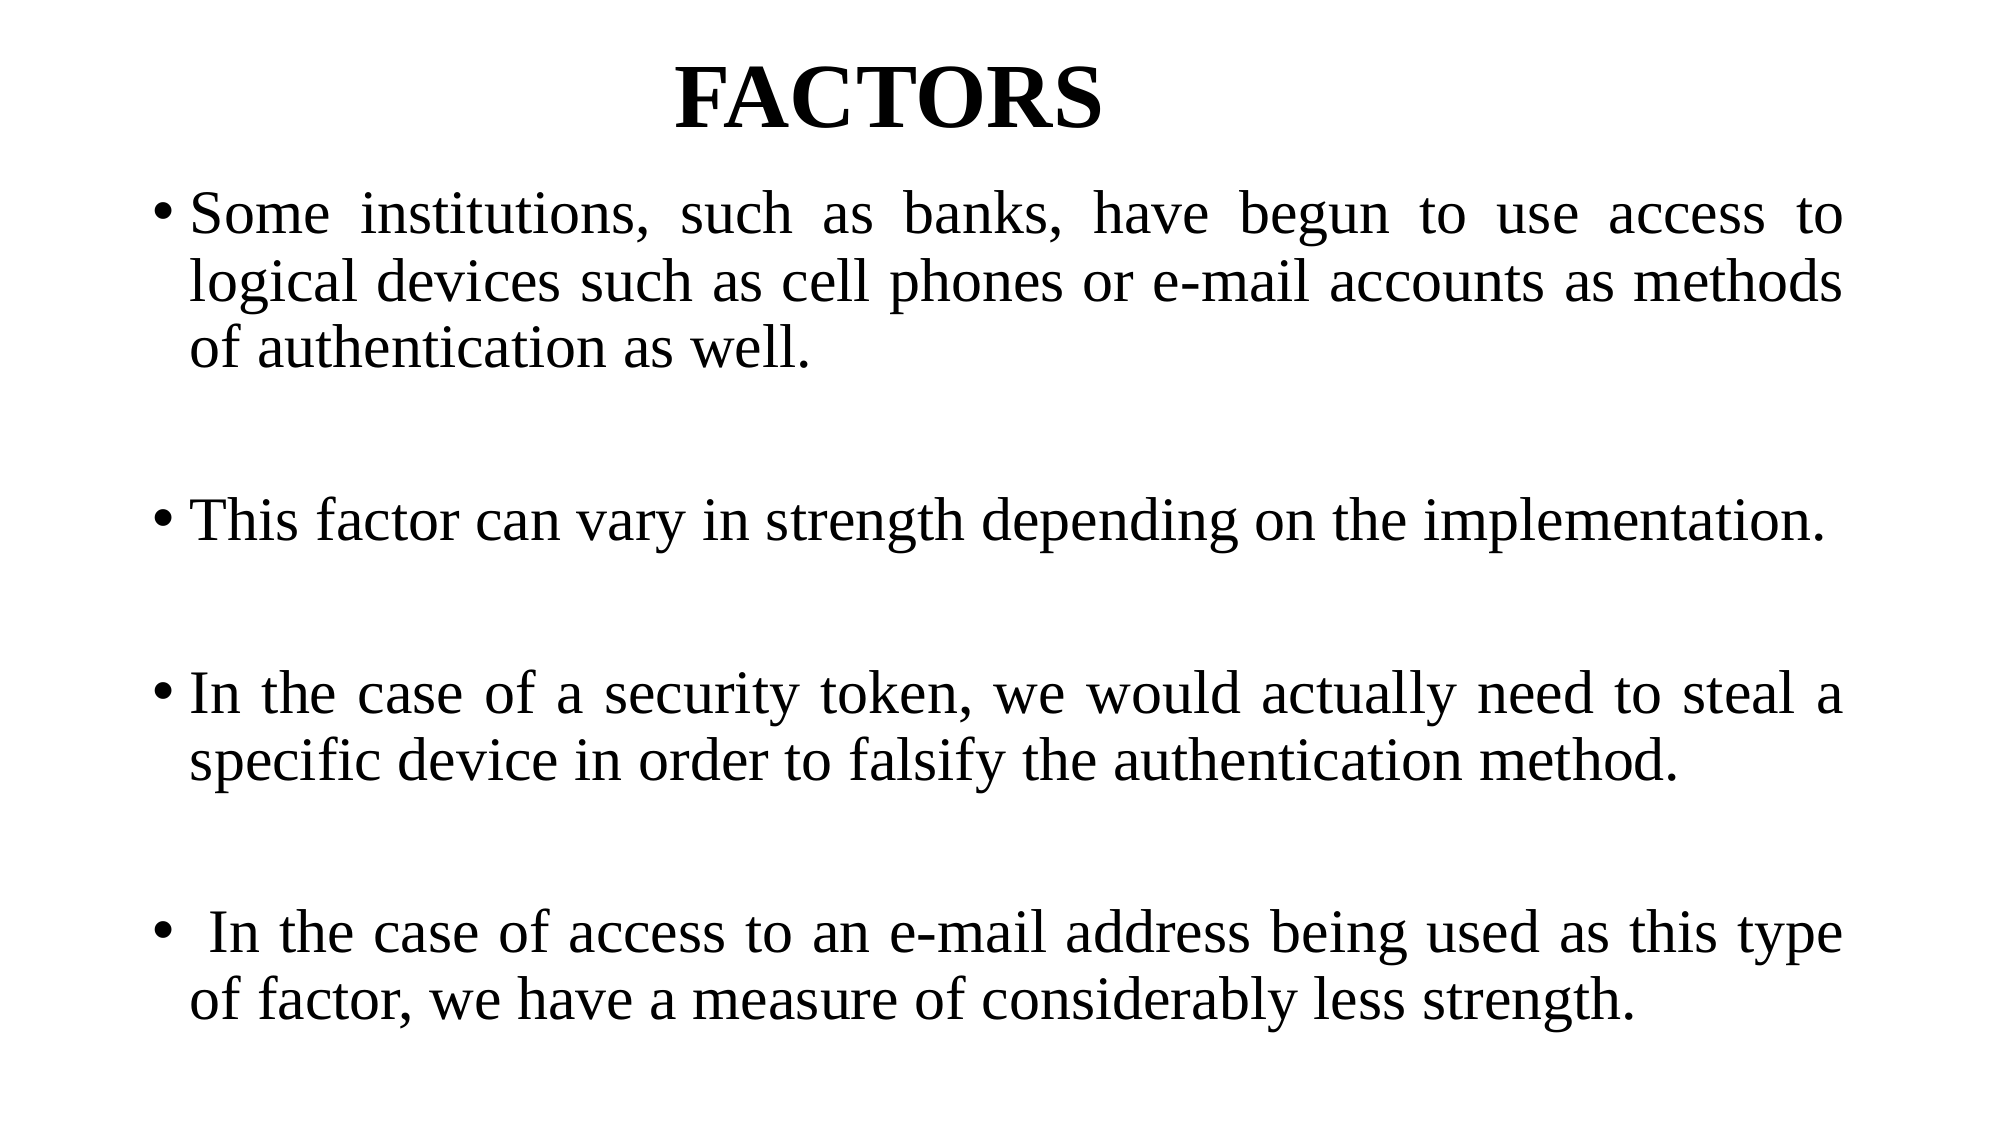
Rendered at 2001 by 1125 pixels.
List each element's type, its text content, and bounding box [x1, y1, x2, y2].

list Some institutions, such as banks, have begun to use access to logical devices such as cell phones or e-mail accounts as methods of authentication as well. This factor can vary in strength depending on the implementation. In the case of a security token, we would actually need to steal a specific device in order to falsify the authentication method. In the case of access to an e-mail address being used as this type of factor, we have a measure of considerably less strength. [137, 172, 1863, 1088]
title FACTORS [535, 22, 1244, 172]
